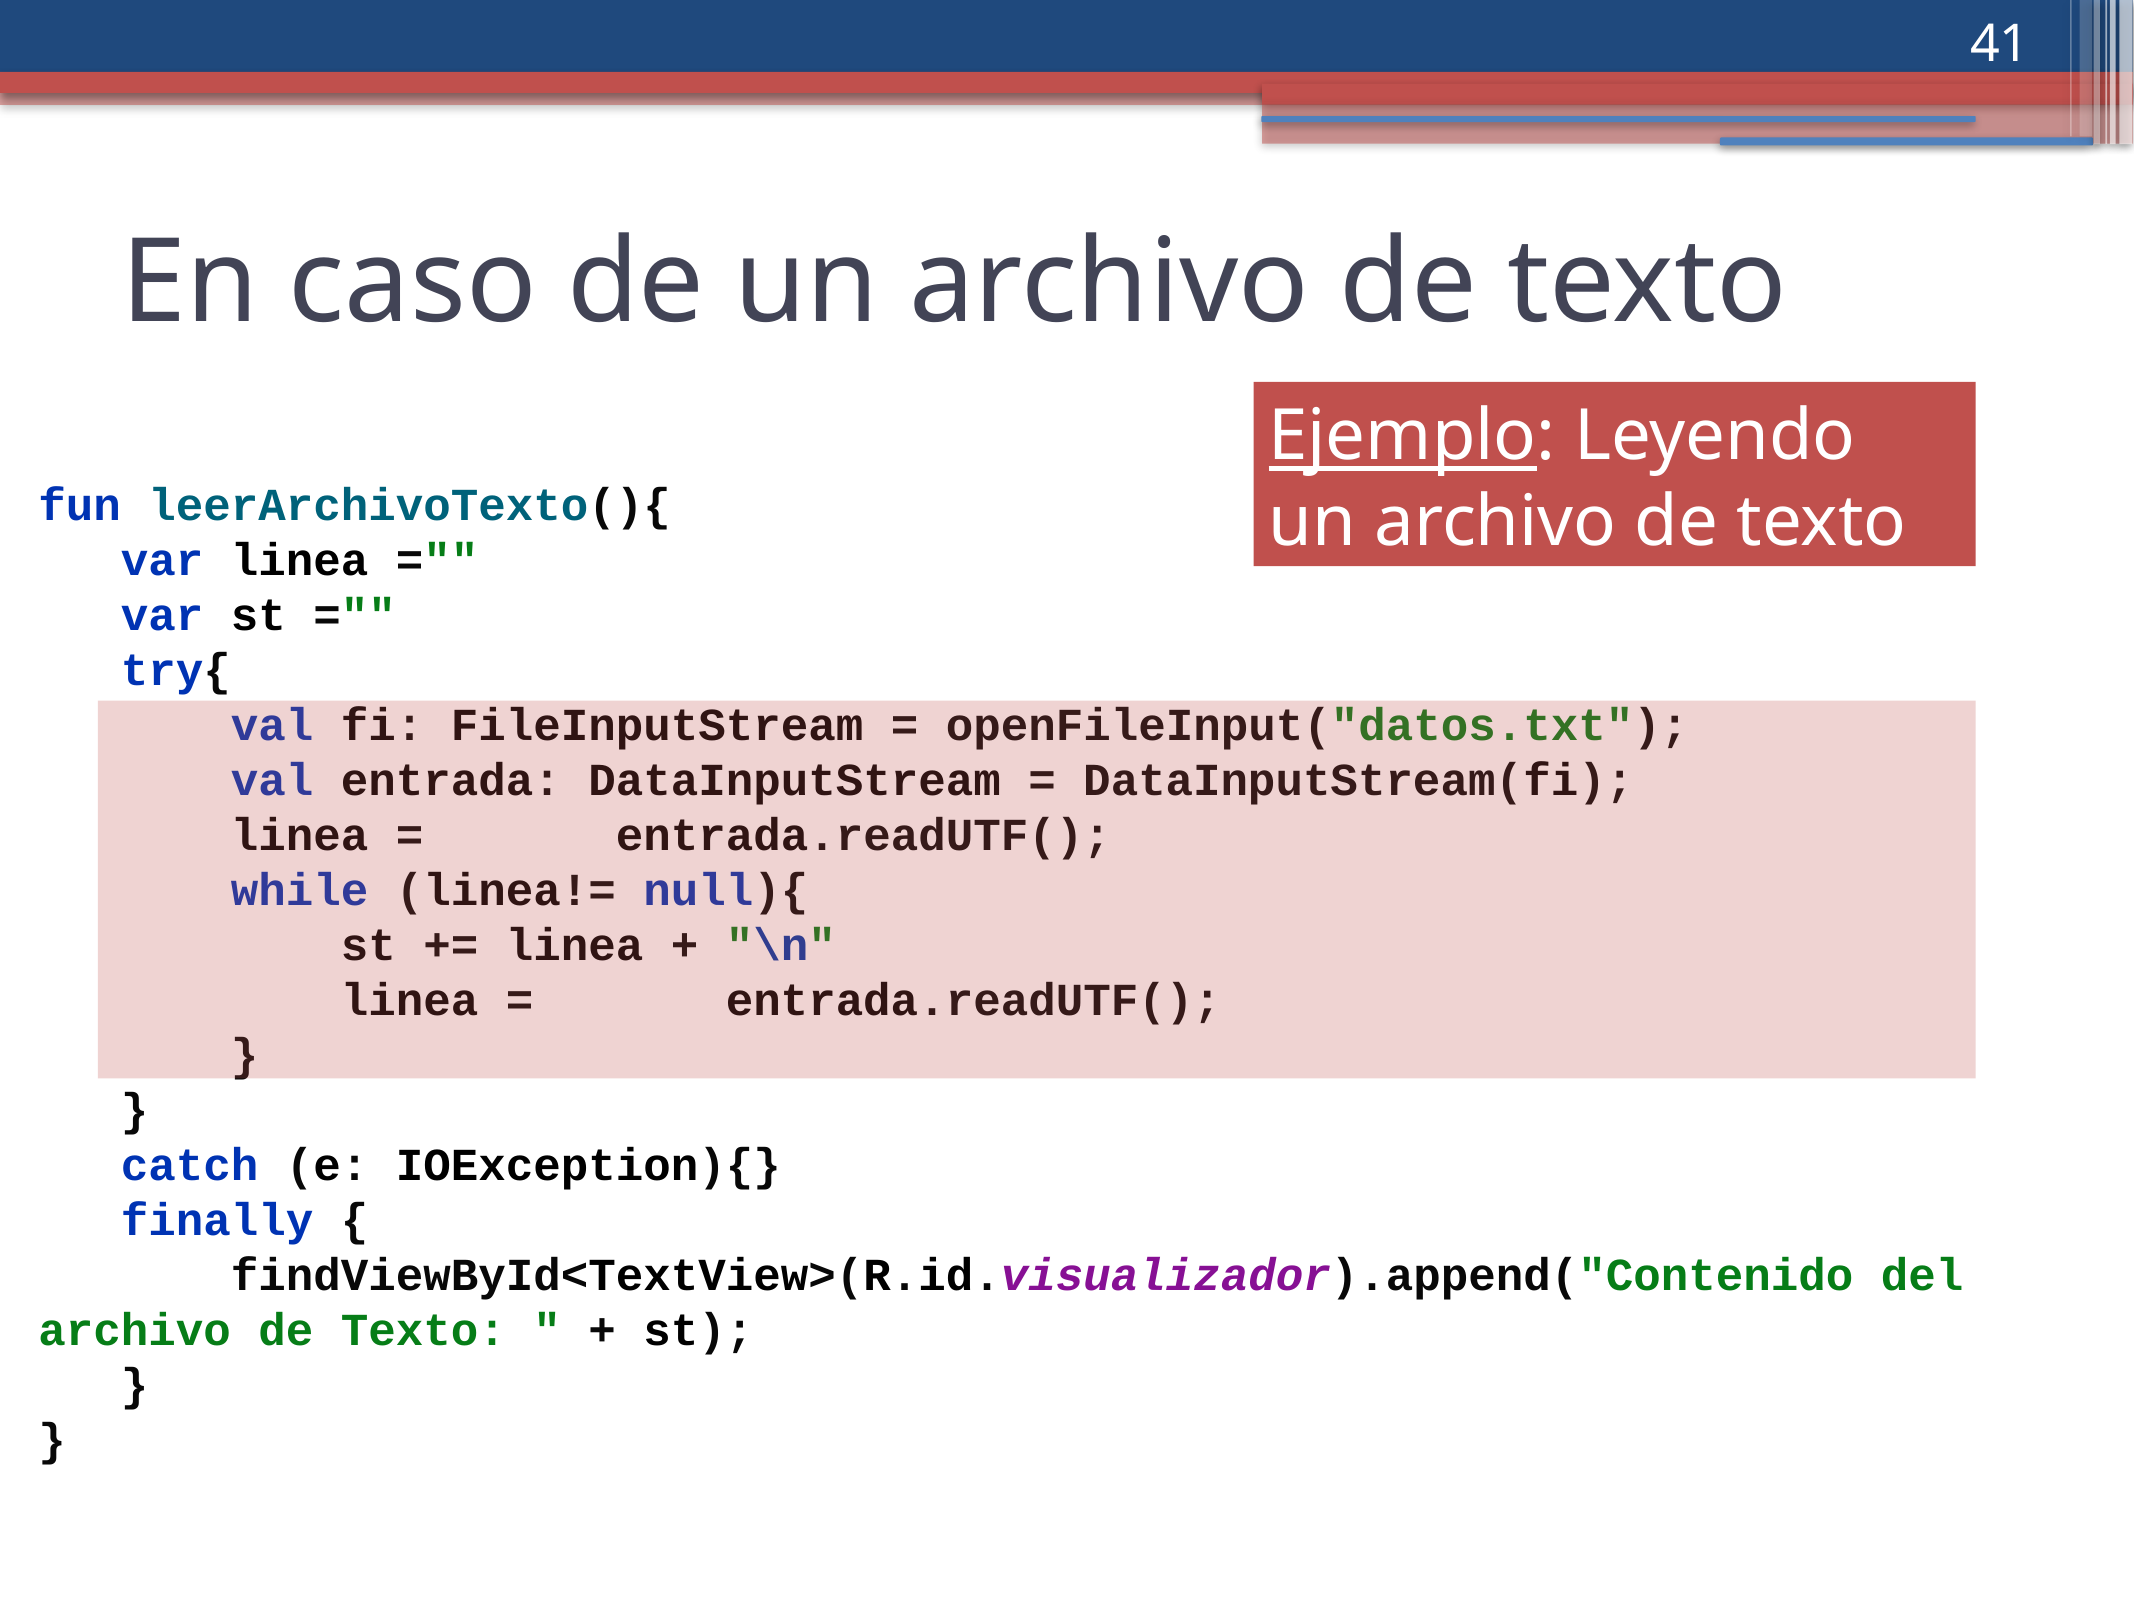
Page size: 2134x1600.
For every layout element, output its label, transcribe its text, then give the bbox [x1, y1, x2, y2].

text_box Ejemplo: Leyendo un archivo de texto [1253, 381, 1976, 567]
text_box fun leerArchivoTexto(){ var linea ="" var st ="" try{ val fi: FileInputStream = openFileInput("datos.txt"); val entrada: DataInputStream = DataInputStream(fi); linea = entrada.readUTF(); while (linea!= null){ st += linea + "\n" linea = entrada.readUTF(); } } catch (e: IOException){} finally { findViewById<TextView>(R.id.visualizador).append("Contenido del archivo de Texto: " + st); } } [23, 392, 2118, 1547]
text_box En caso de un archivo de texto [106, 150, 2026, 399]
text_box [97, 700, 1976, 1079]
text_box ‹#› [1553, 5, 2051, 91]
